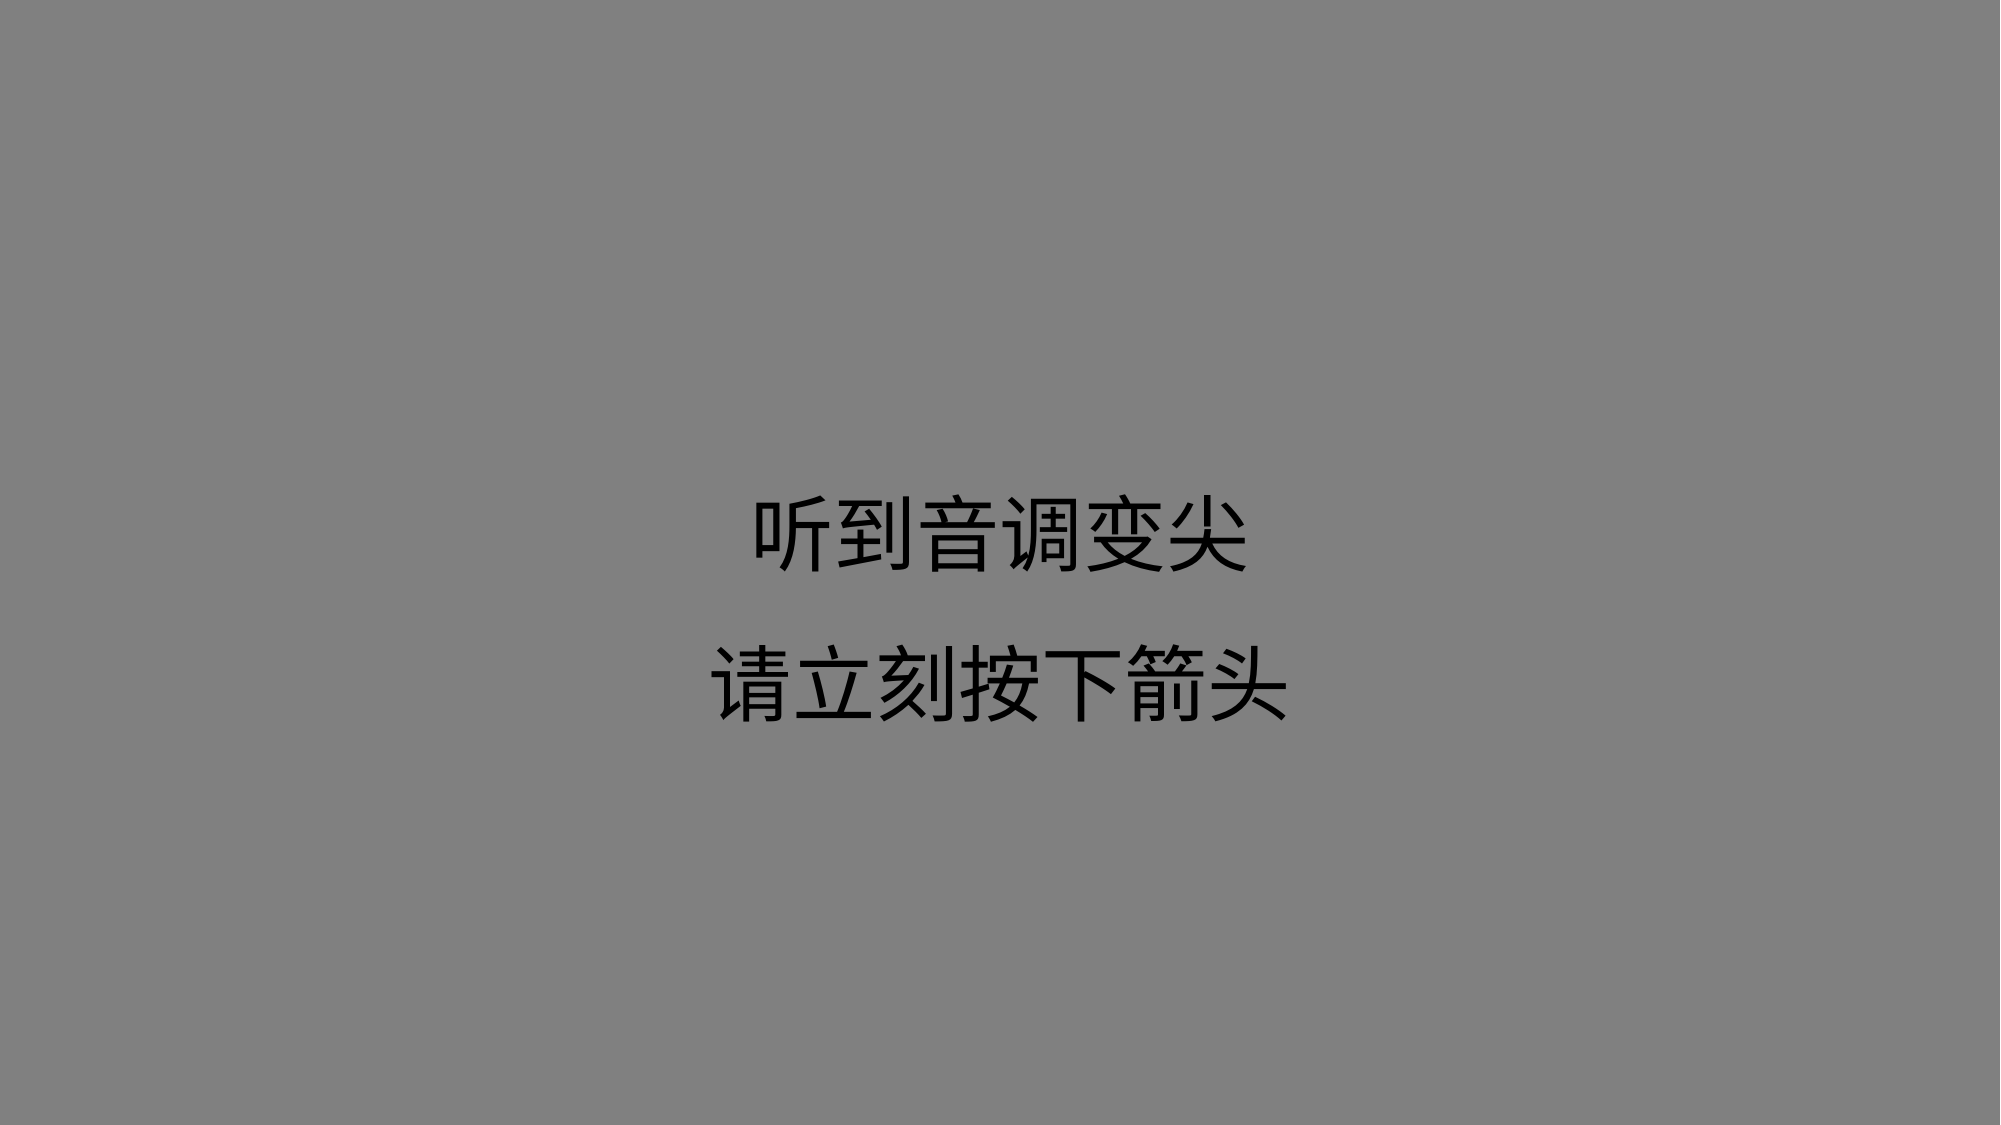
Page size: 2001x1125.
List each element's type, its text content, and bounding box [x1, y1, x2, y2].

text_box 听到音调变尖 请立刻按下箭头 [195, 424, 1805, 740]
